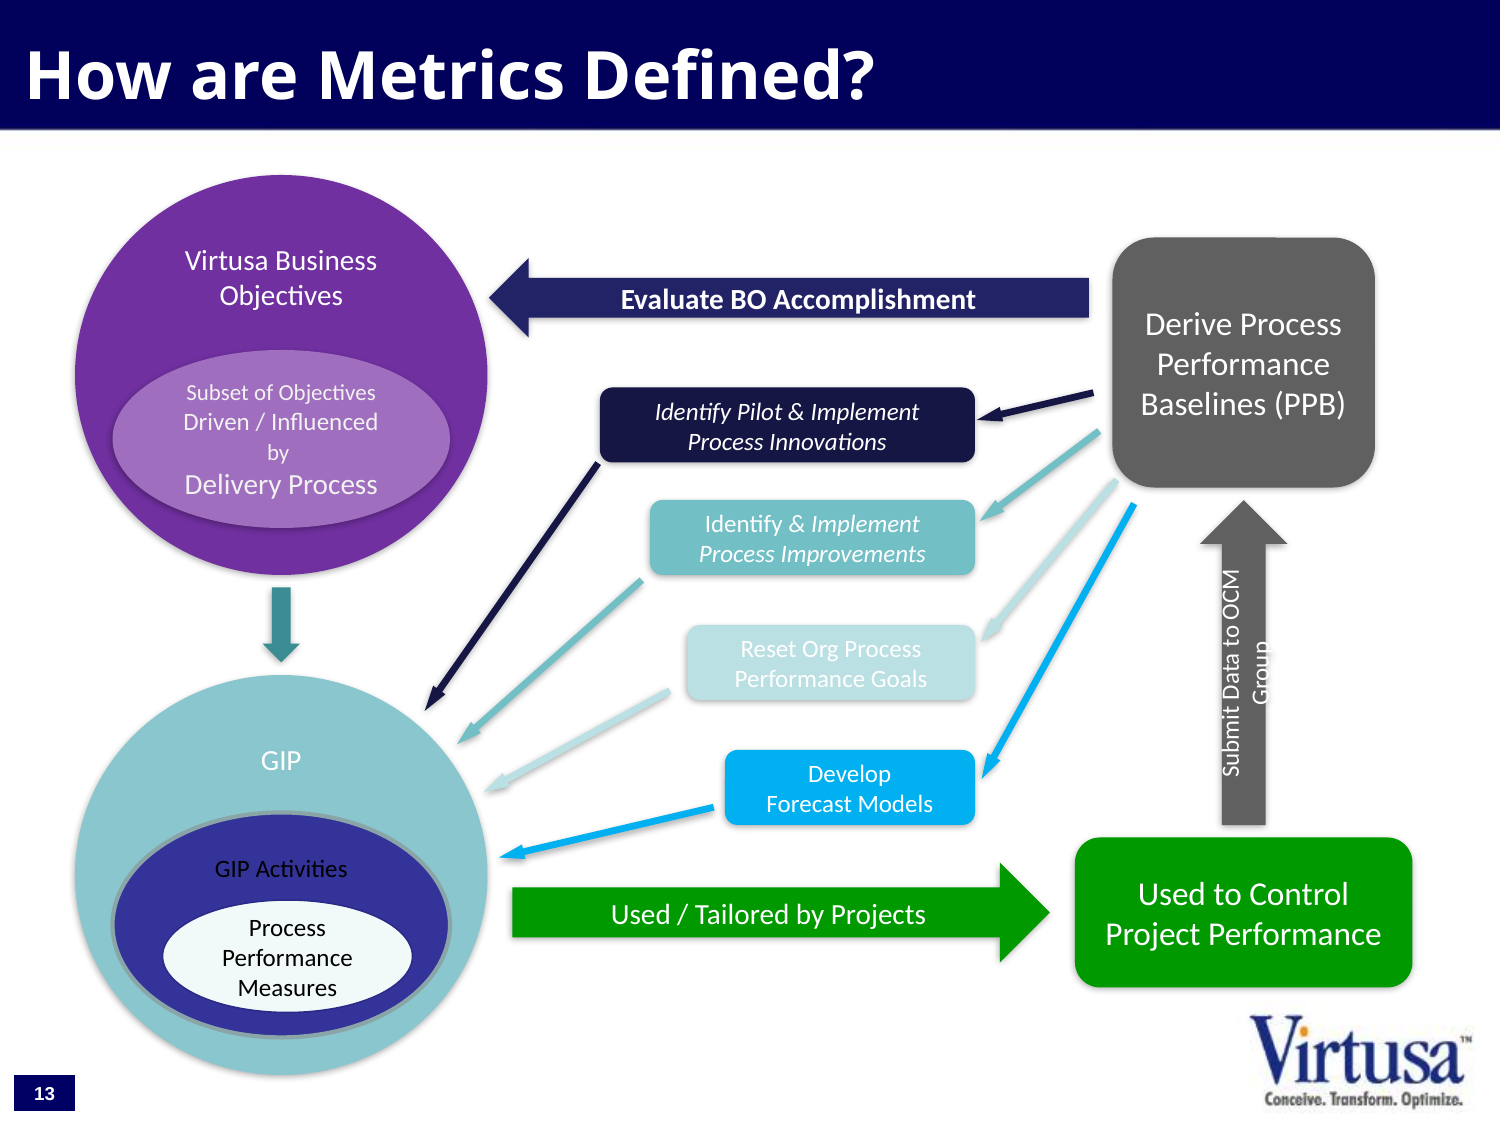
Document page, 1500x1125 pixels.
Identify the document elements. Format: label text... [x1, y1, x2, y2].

text_box Process Performance Measures [161, 899, 414, 1014]
text_box Identify Pilot & Implement Process Innovations [599, 387, 975, 463]
text_box Derive Process Performance Baselines (PPB) [1112, 237, 1375, 488]
text_box Evaluate BO Accomplishment [488, 257, 1089, 338]
title How are Metrics Defined? [24, 24, 1476, 113]
text_box Identify & Implement Process Improvements [649, 499, 976, 575]
text_box [976, 389, 1095, 422]
picture [0, 0, 1500, 1125]
text_box [424, 461, 601, 711]
text_box [483, 687, 672, 792]
text_box Develop Forecast Models [724, 749, 976, 825]
text_box [980, 477, 1120, 643]
text_box GIP Activities [110, 810, 453, 1040]
text_box Used / Tailored by Projects [512, 862, 1050, 963]
text_box Subset of Objectives Driven / Influenced by Delivery Process [112, 349, 451, 528]
text_box Virtusa Business Objectives [75, 174, 488, 575]
text_box [456, 577, 645, 745]
text_box [262, 587, 301, 663]
text_box [981, 501, 1138, 780]
text_box Submit Data to OCM Group [1200, 500, 1288, 826]
text_box Used to Control Project Performance [1074, 837, 1413, 988]
text_box GIP [75, 675, 488, 1075]
text_box Reset Org Process Performance Goals [687, 624, 975, 700]
text_box [979, 428, 1102, 522]
text_box [498, 803, 715, 860]
